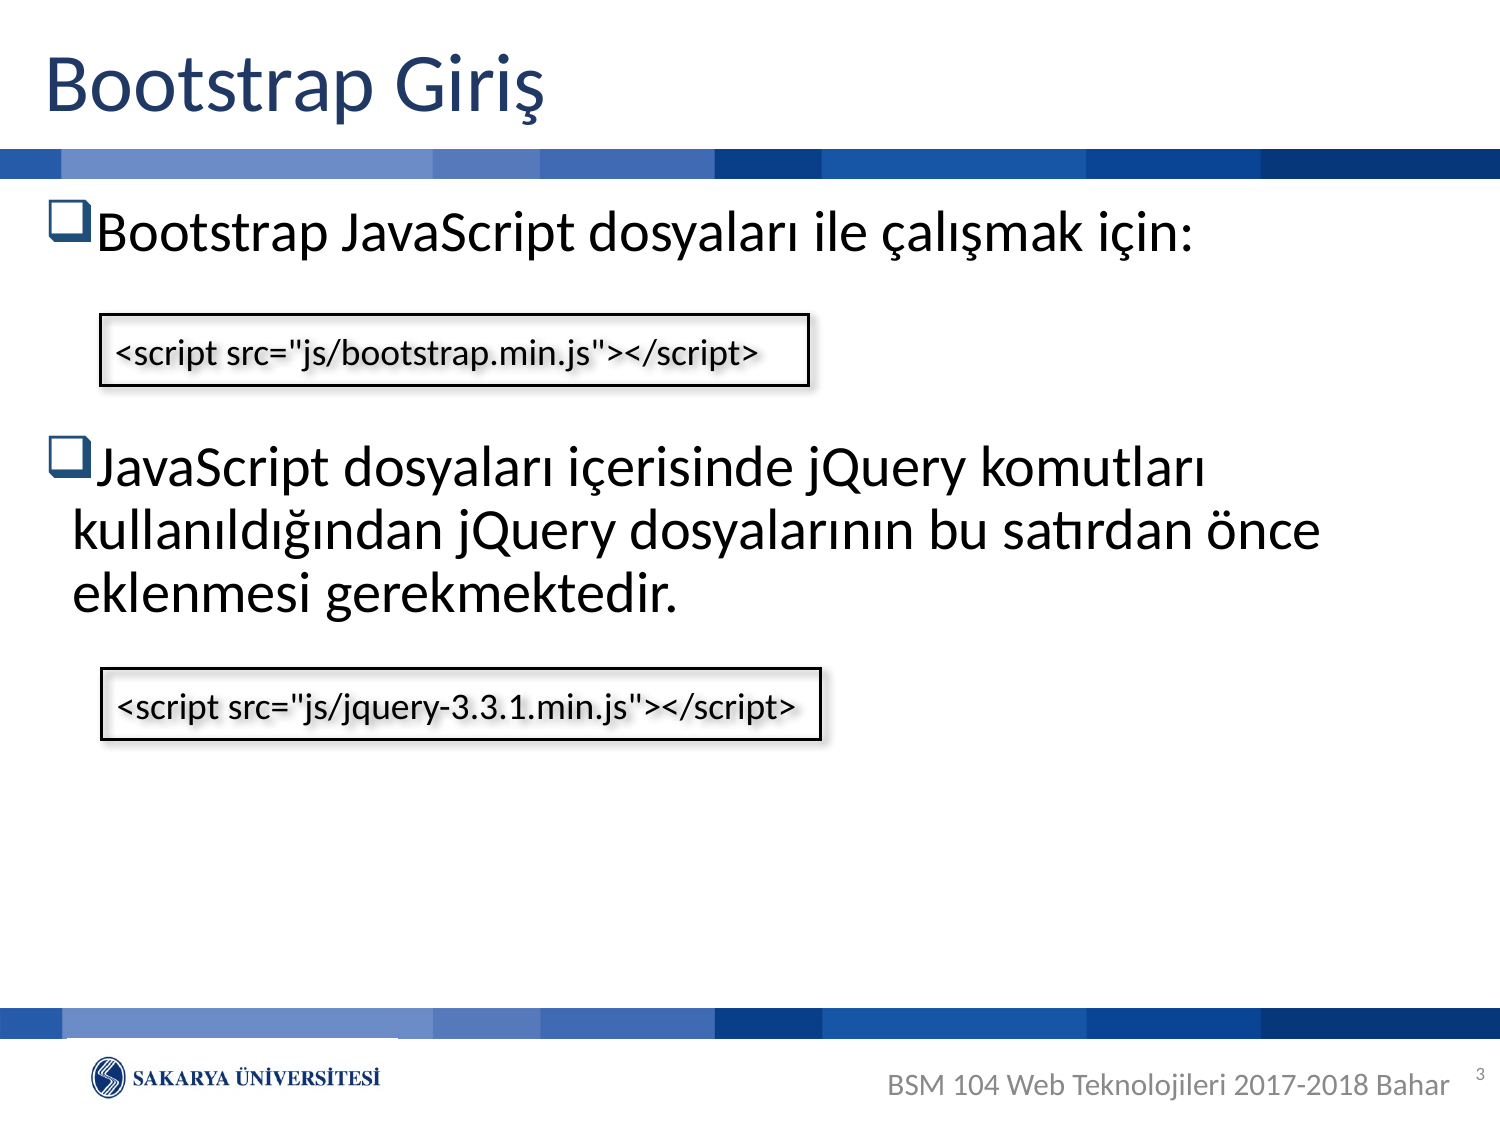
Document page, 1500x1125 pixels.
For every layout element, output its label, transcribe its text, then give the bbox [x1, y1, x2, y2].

text_box Bootstrap JavaScript dosyaları ile çalışmak için: JavaScript dosyaları içerisinde jQuery komutları kullanıldığından jQuery dosyalarının bu satırdan önce eklenmesi gerekmektedir. [29, 193, 1471, 990]
text_box <script src="js/jquery-3.3.1.min.js"></script> [100, 667, 823, 742]
text_box Bootstrap Giriş [29, 19, 1471, 149]
text_box 3 [1162, 1042, 1500, 1103]
text_box <script src="js/bootstrap.min.js"></script> [98, 312, 811, 387]
picture [0, 1008, 1500, 1115]
picture [0, 149, 1500, 179]
